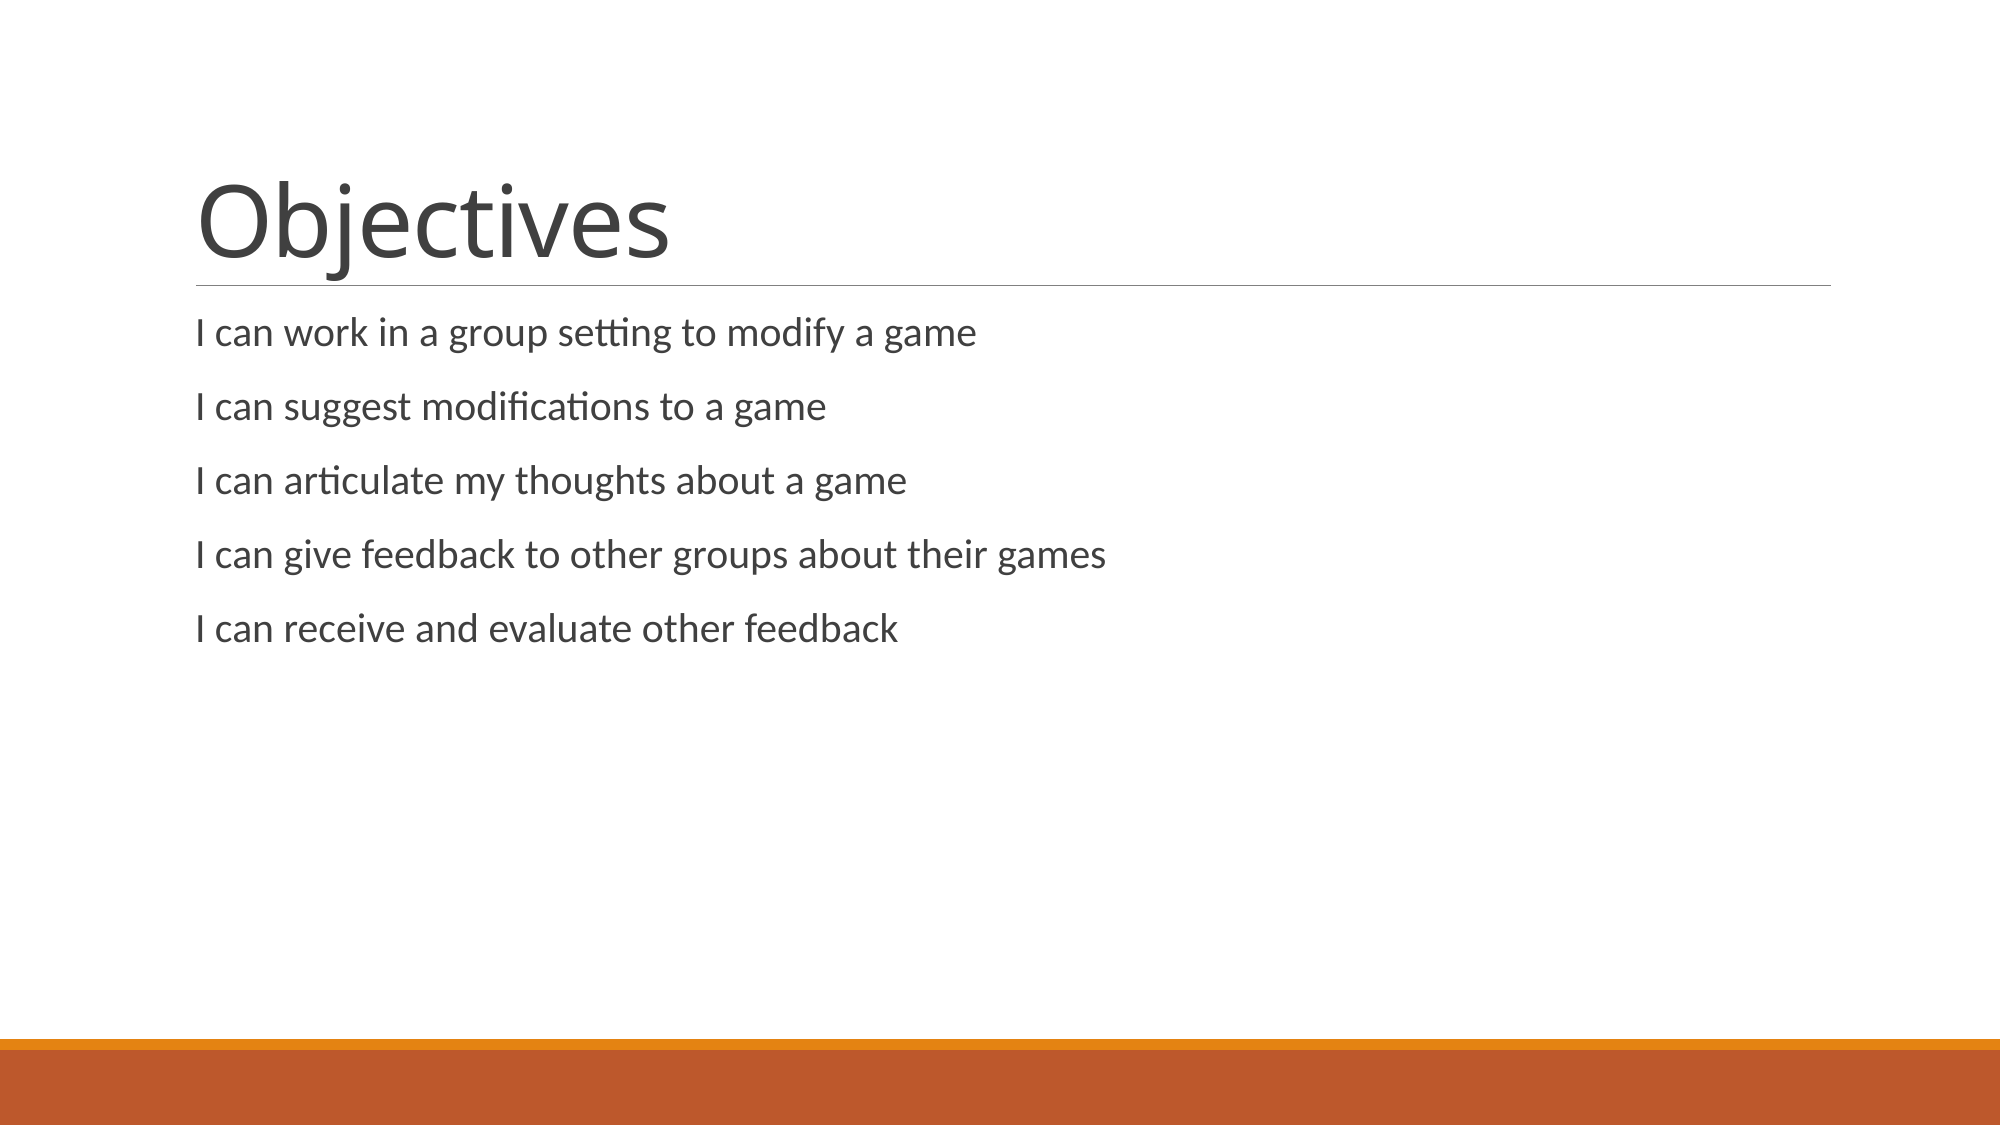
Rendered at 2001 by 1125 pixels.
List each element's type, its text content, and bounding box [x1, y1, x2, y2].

title Objectives [180, 47, 1830, 285]
list I can work in a group setting to modify a game I can suggest modifications to a game I can articulate my thoughts about a game I can give feedback to other groups about their games I can receive and evaluate other feedback [180, 302, 1830, 963]
